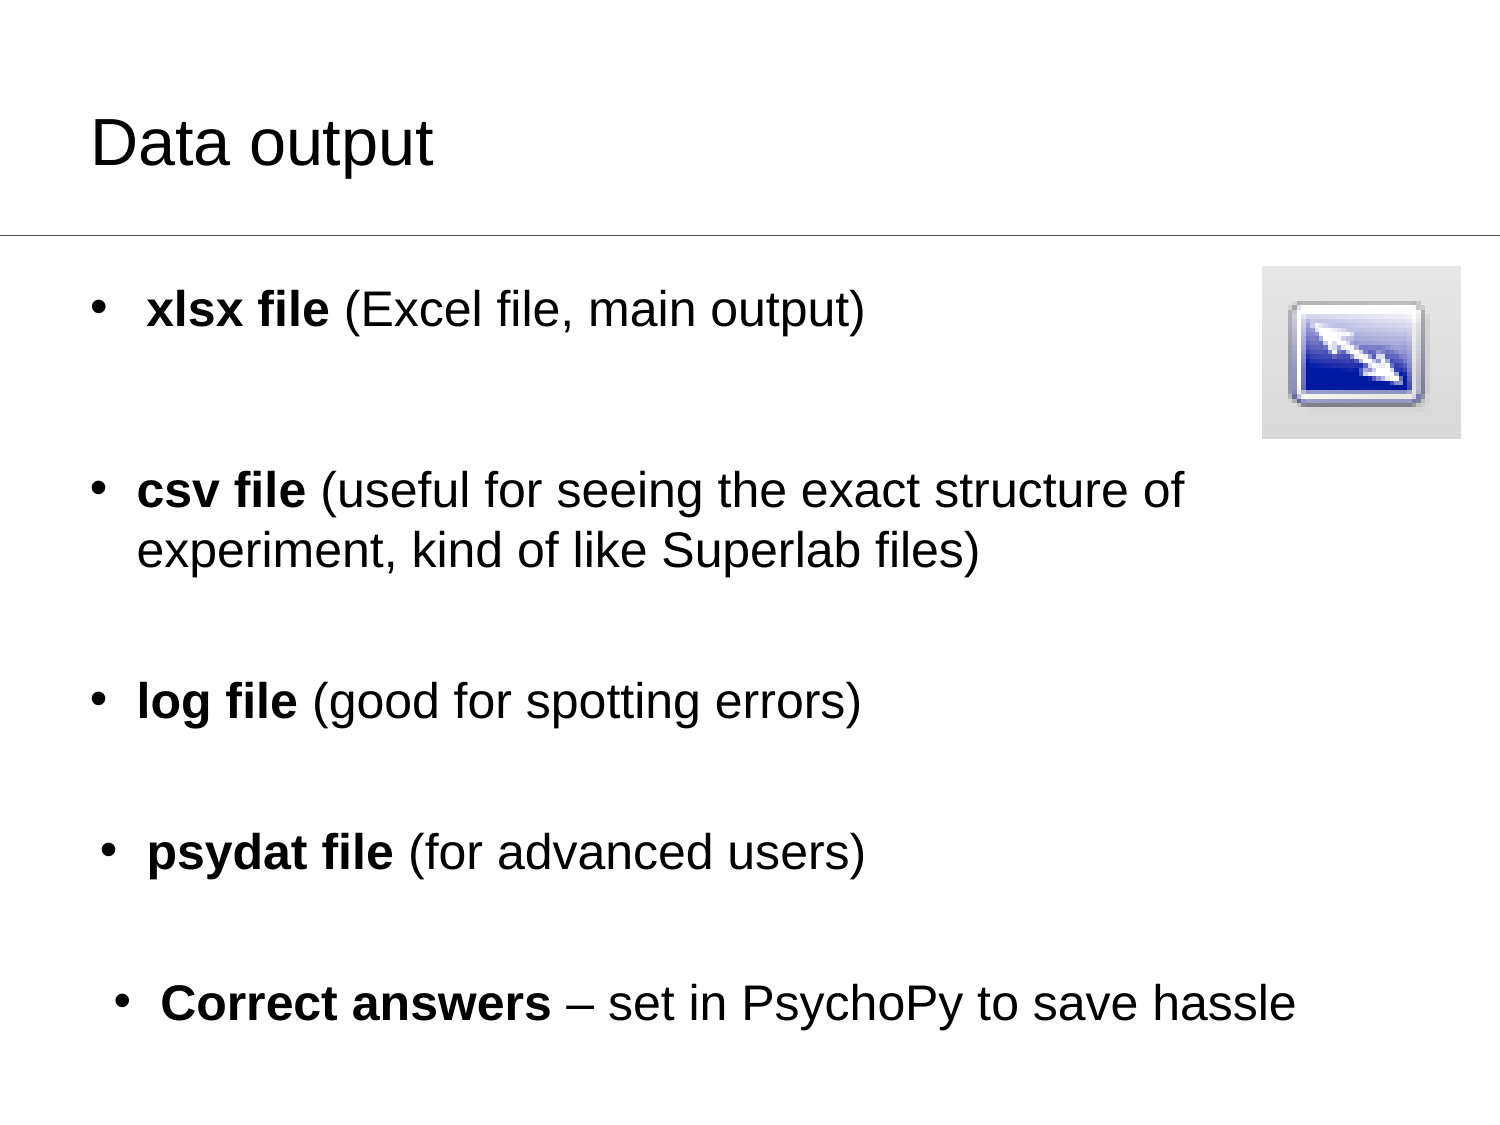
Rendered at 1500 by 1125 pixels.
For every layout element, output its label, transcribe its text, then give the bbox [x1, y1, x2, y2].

text_box csv file (useful for seeing the exact structure of experiment, kind of like Superlab files) [74, 449, 1224, 585]
picture [1261, 266, 1461, 439]
text_box psydat file (for advanced users) [85, 812, 882, 887]
list xlsx file (Excel file, main output) [75, 269, 1257, 375]
title Data output [75, 45, 1425, 233]
text_box log file (good for spotting errors) [74, 661, 1387, 736]
text_box Correct answers – set in PsychoPy to save hassle [98, 963, 1312, 1038]
